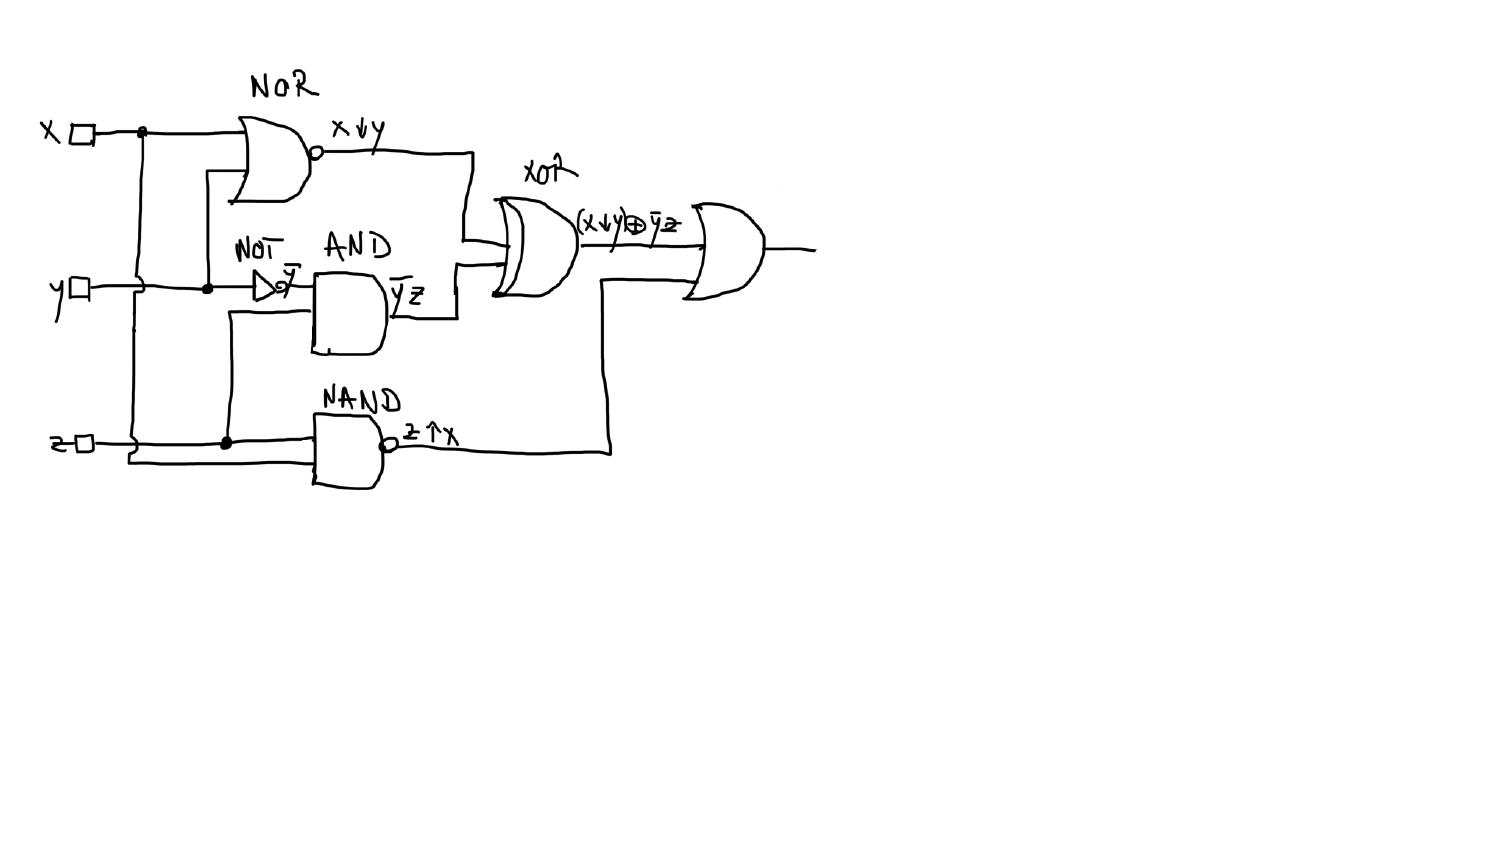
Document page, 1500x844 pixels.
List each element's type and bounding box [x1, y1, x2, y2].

picture [24, 24, 1437, 819]
